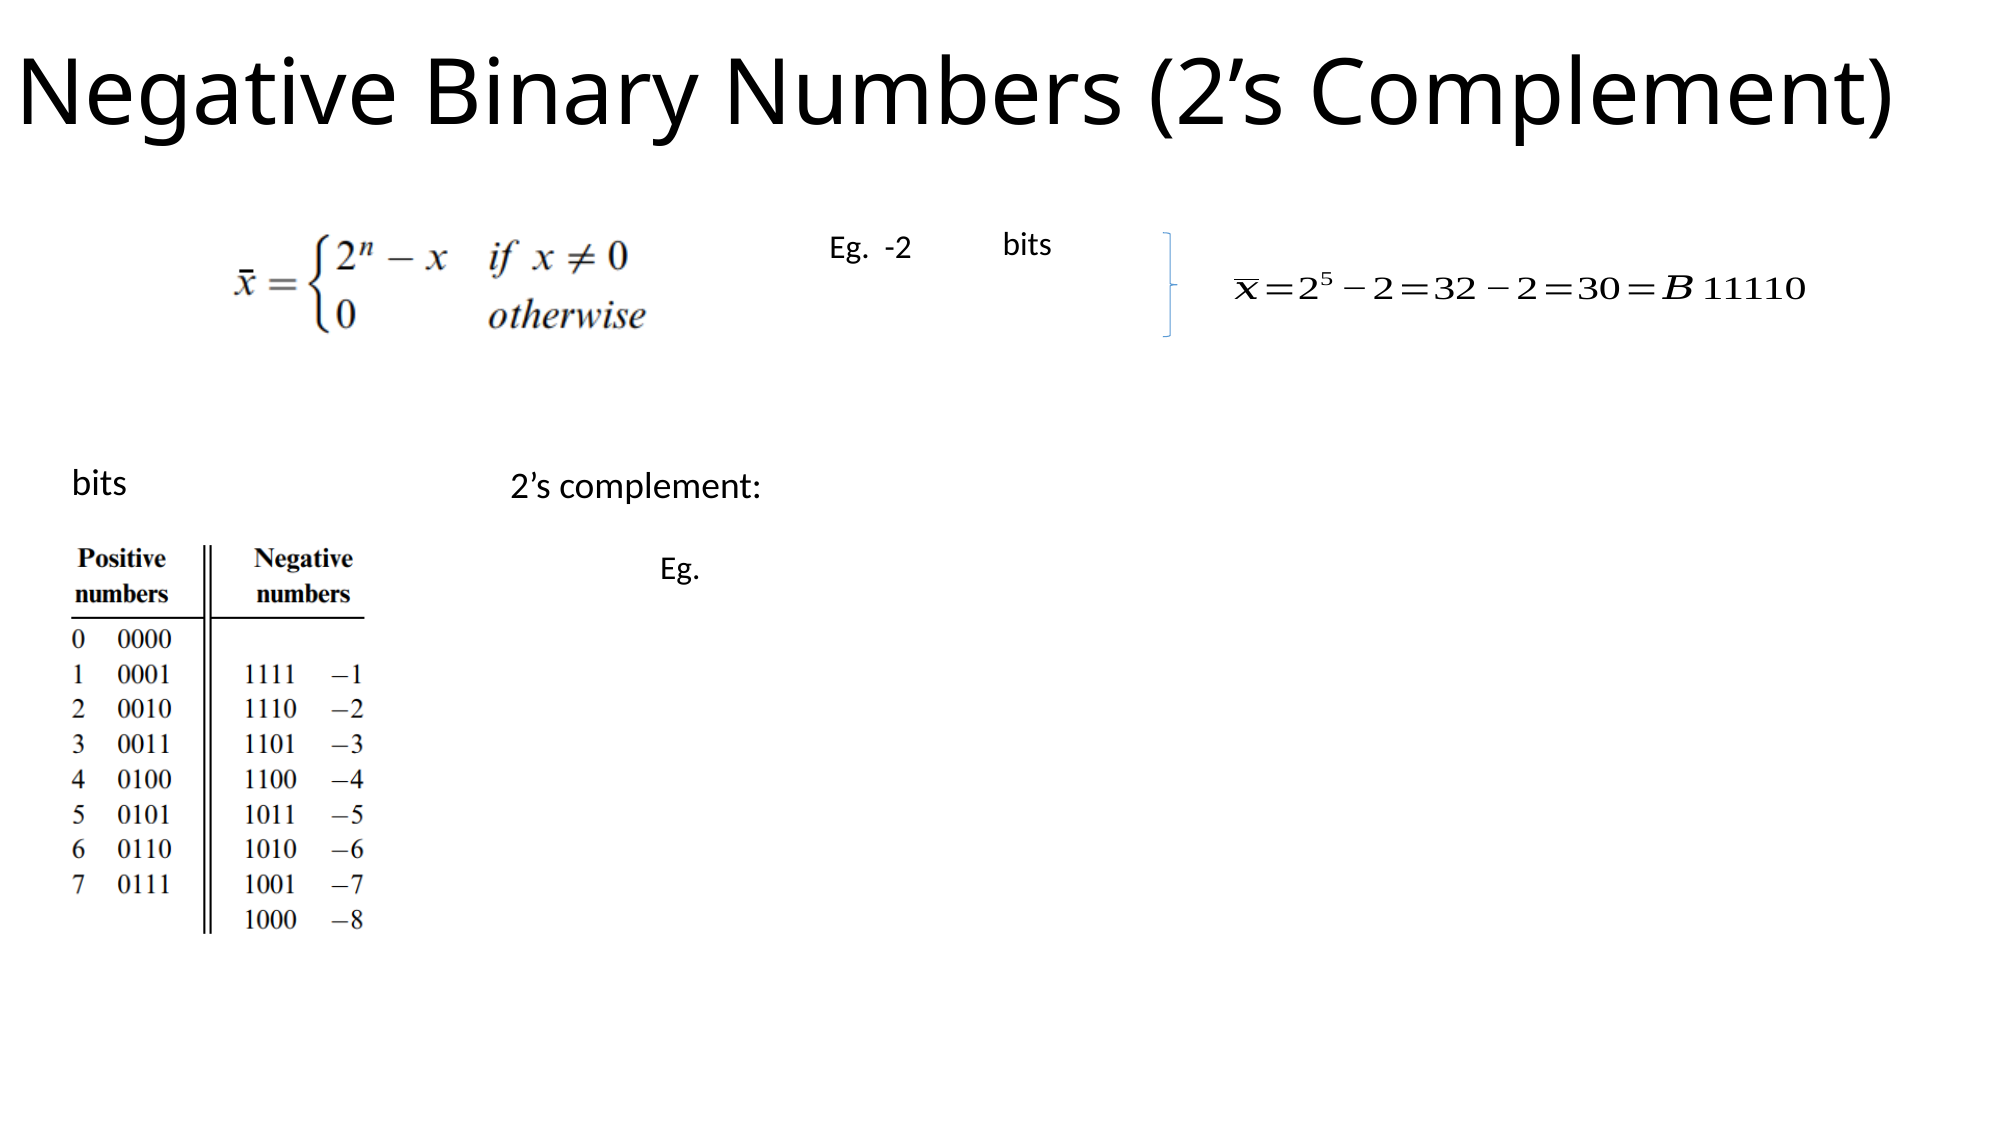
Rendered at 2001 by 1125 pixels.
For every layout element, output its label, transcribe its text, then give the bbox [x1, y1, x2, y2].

picture [227, 227, 664, 344]
text_box [1162, 232, 1178, 338]
text_box Eg. -2 [64, 213, 2000, 393]
title Negative Binary Numbers (2’s Complement) [0, 0, 2000, 204]
picture [63, 542, 379, 938]
